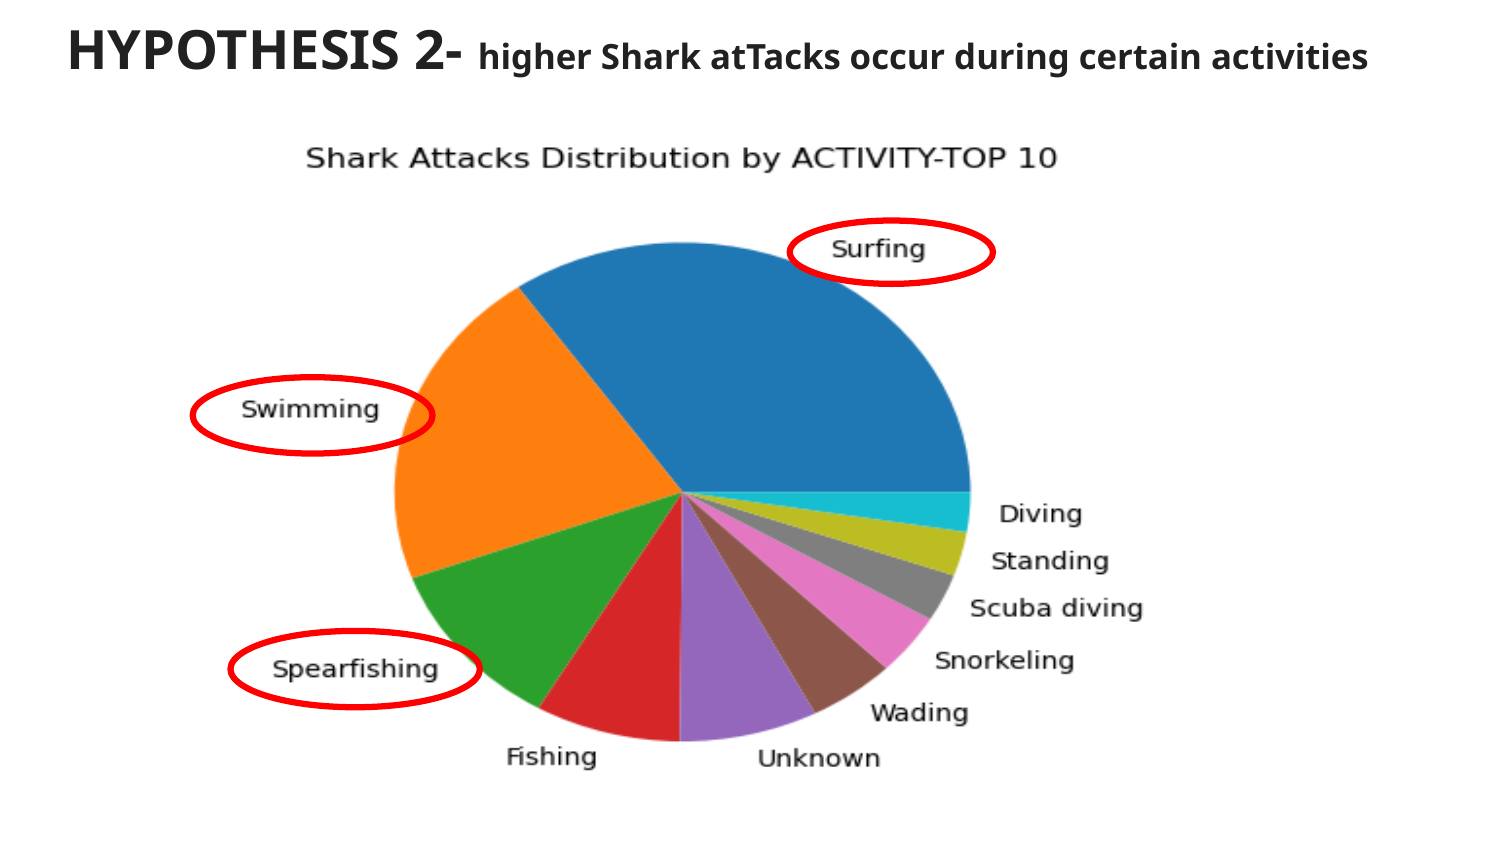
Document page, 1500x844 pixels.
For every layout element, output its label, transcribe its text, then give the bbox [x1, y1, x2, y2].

text_box [192, 393, 215, 438]
title HYPOTHESIS 2- higher Shark atTacks occur during certain activities [51, 0, 1449, 132]
picture [220, 131, 1164, 821]
